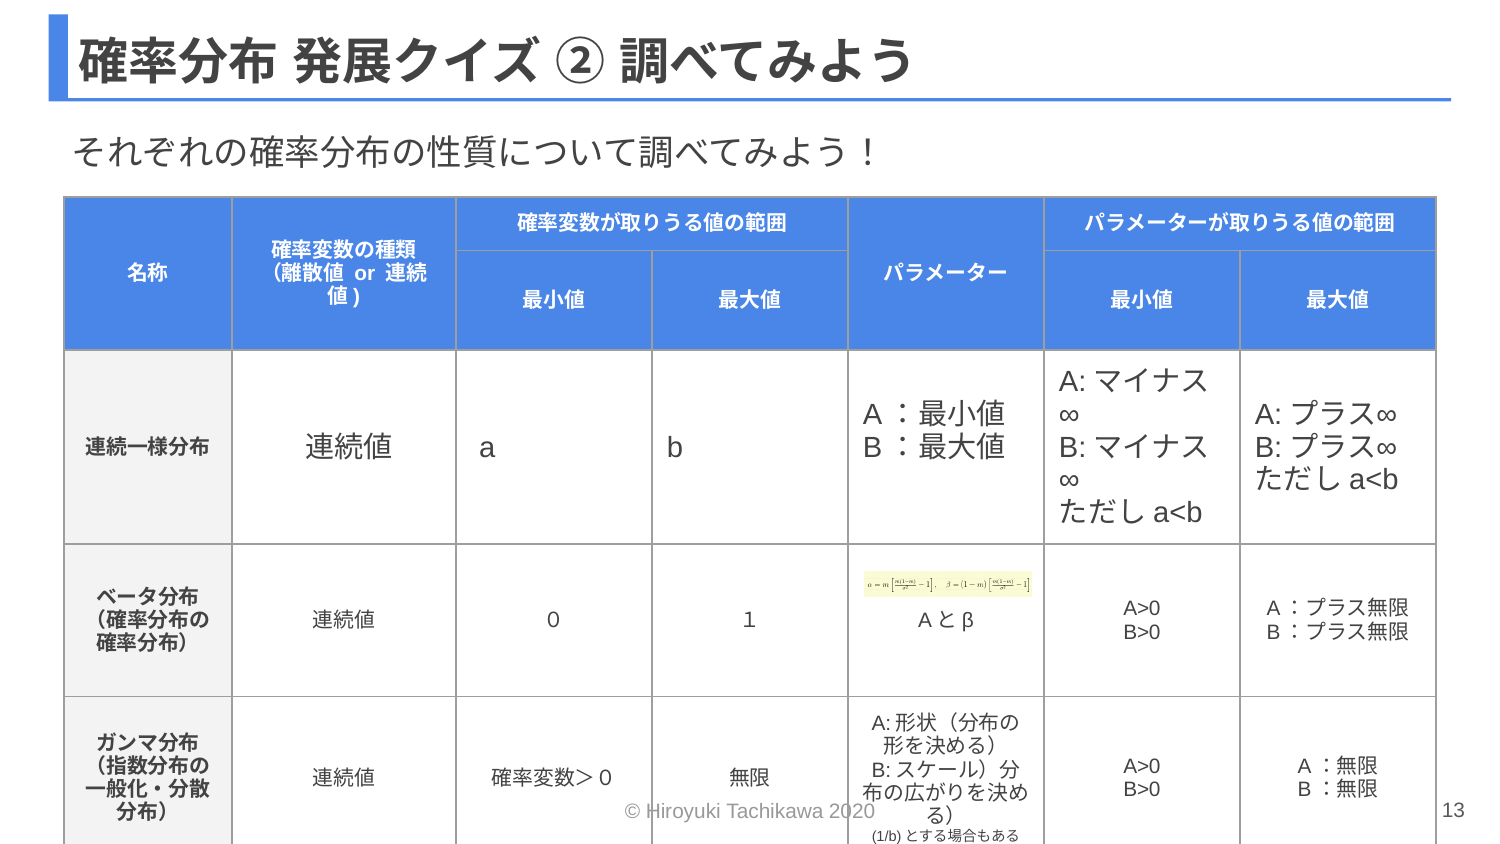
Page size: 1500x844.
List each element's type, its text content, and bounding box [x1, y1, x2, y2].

table_header 名称 [65, 198, 231, 349]
table_header パラメーター [849, 198, 1043, 349]
text_box それぞれの確率分布の性質について調べてみよう！ [56, 114, 1444, 182]
table_cell A>0 B>0 [1045, 697, 1239, 844]
table_cell 無限 [653, 697, 847, 844]
table_cell 最大値 [1241, 251, 1435, 349]
table_cell Α：プラス無限 Β：プラス無限 [1241, 545, 1435, 696]
table_cell A:マイナス∞ B:マイナス∞ ただしa<b [1045, 351, 1239, 543]
table_cell Αとβ [849, 545, 1043, 696]
table_cell ベータ分布 （確率分布の確率分布） [65, 545, 231, 696]
picture [863, 571, 1032, 598]
table_cell A:プラス∞ B:プラス∞ ただしa<b [1241, 351, 1435, 543]
table_cell 連続一様分布 [65, 351, 231, 543]
table_header パラメーターが取りうる値の範囲 [1045, 198, 1435, 250]
table_cell ガンマ分布 （指数分布の一般化・分散分布） [65, 697, 231, 844]
table_cell １ [653, 545, 847, 696]
table_cell A：最小値 B：最大値 [849, 351, 1043, 543]
table_cell 連続値 [233, 351, 455, 543]
table_cell A>0 Β>0 [1045, 545, 1239, 696]
table_cell 連続値 [233, 697, 455, 844]
table_header 確率変数の種類 （離散値 or 連続値) [233, 198, 455, 349]
table_cell A:形状（分布の形を決める） B:スケール）分布の広がりを決める） (1/b)とする場合もある [849, 697, 1043, 844]
slide_number 13 [1389, 788, 1480, 830]
table_cell A：無限 B：無限 [1241, 697, 1435, 844]
table_cell 連続値 [233, 545, 455, 696]
table_cell ０ [457, 545, 651, 696]
table_cell 最小値 [457, 251, 651, 349]
table_header 確率変数が取りうる値の範囲 [457, 198, 847, 250]
table_cell b [653, 351, 847, 543]
table_cell a [457, 351, 651, 543]
title 確率分布 発展クイズ ② 調べてみよう [63, 17, 1462, 102]
table_cell 最小値 [1045, 251, 1239, 349]
table_cell 確率変数＞０ [457, 697, 651, 844]
table_cell 最大値 [653, 251, 847, 349]
